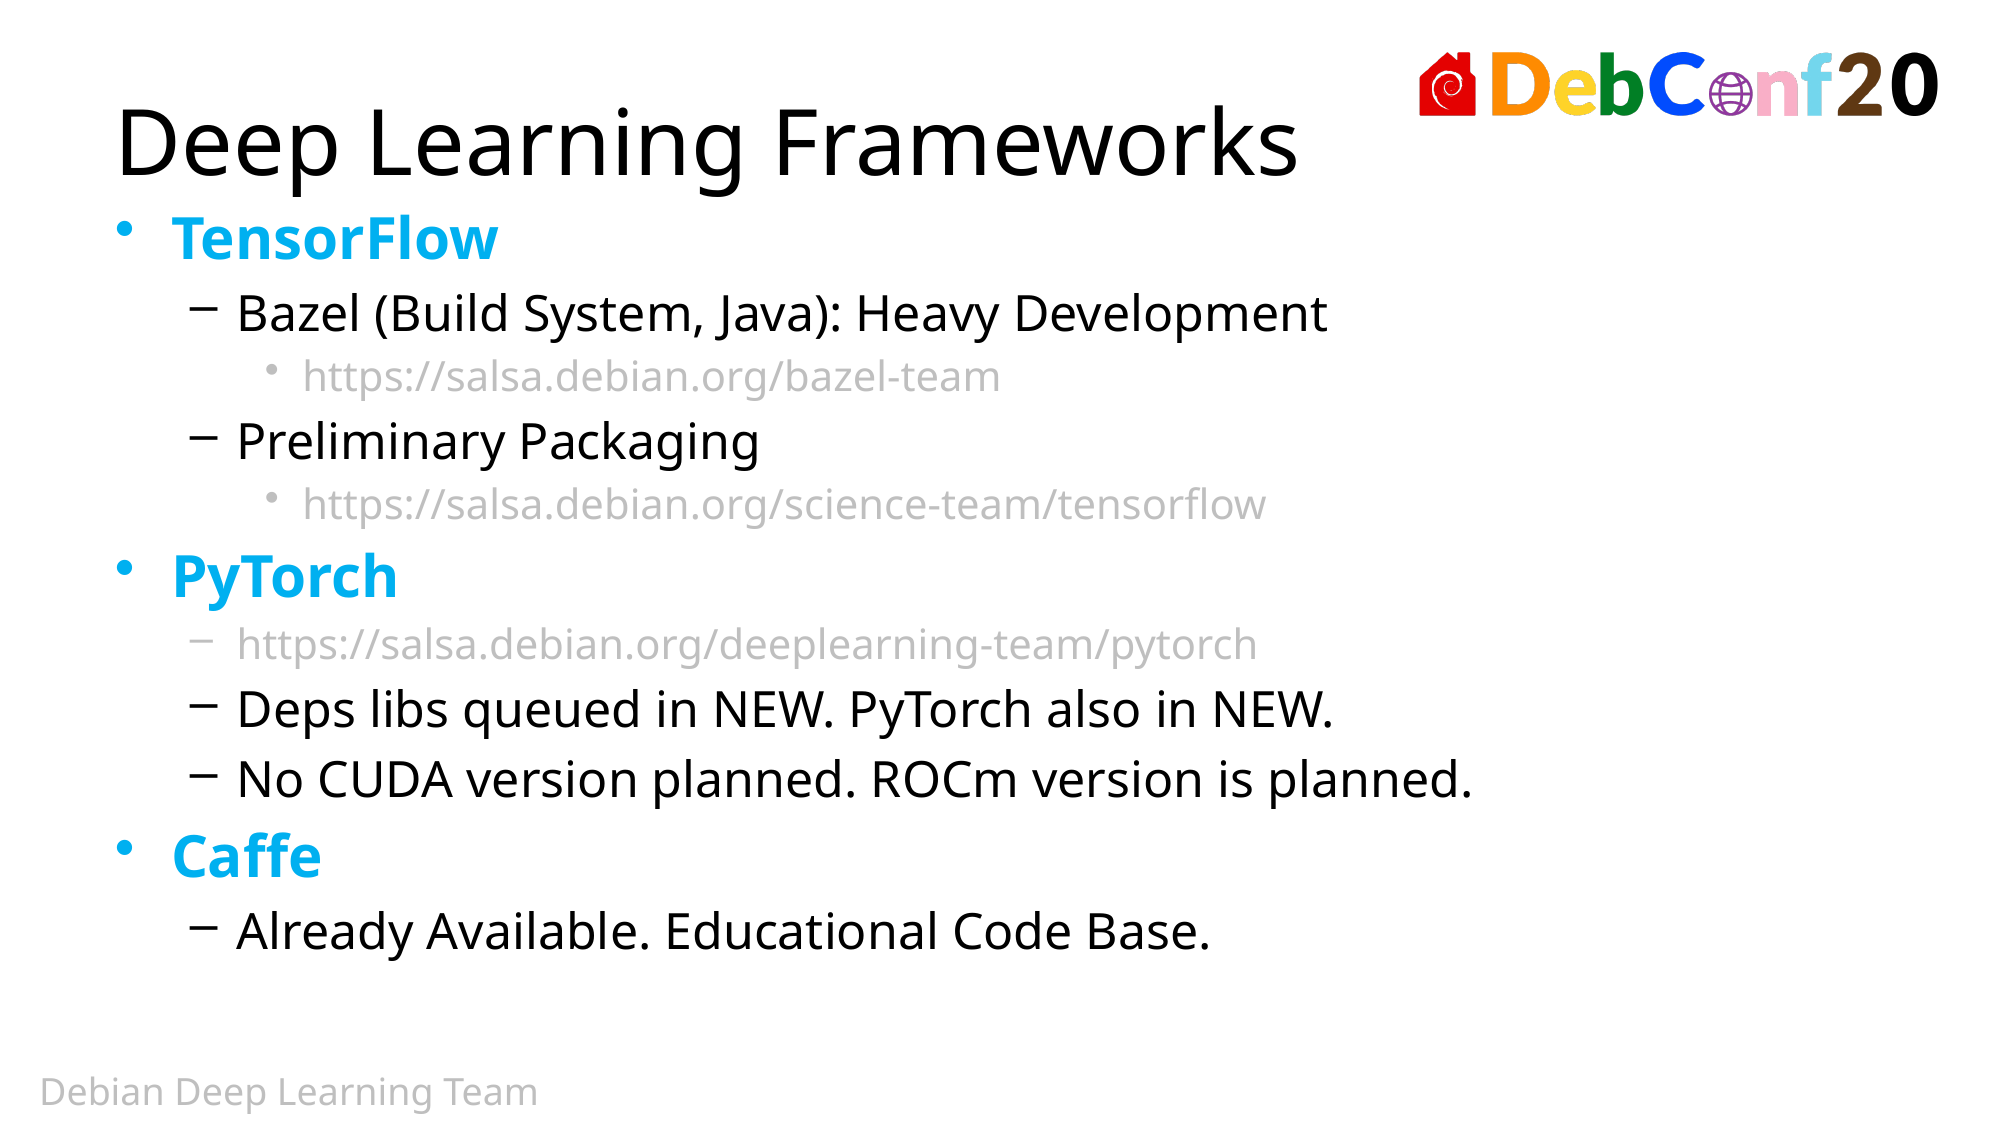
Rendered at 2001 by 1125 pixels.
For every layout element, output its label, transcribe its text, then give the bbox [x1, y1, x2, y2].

title Deep Learning Frameworks [99, 44, 1901, 193]
text_box Debian Deep Learning Team [24, 1060, 555, 1121]
picture [1419, 52, 1938, 116]
list TensorFlow Bazel (Build System, Java): Heavy Development https://salsa.debian.org/bazel-team Preliminary Packaging https://salsa.debian.org/science-team/tensorflow PyTorch https://salsa.debian.org/deeplearning-team/pytorch Deps libs queued in NEW. PyTorch also in NEW. No CUDA version planned. ROCm version is planned. Caffe Already Available. Educational Code Base. [99, 193, 1901, 937]
